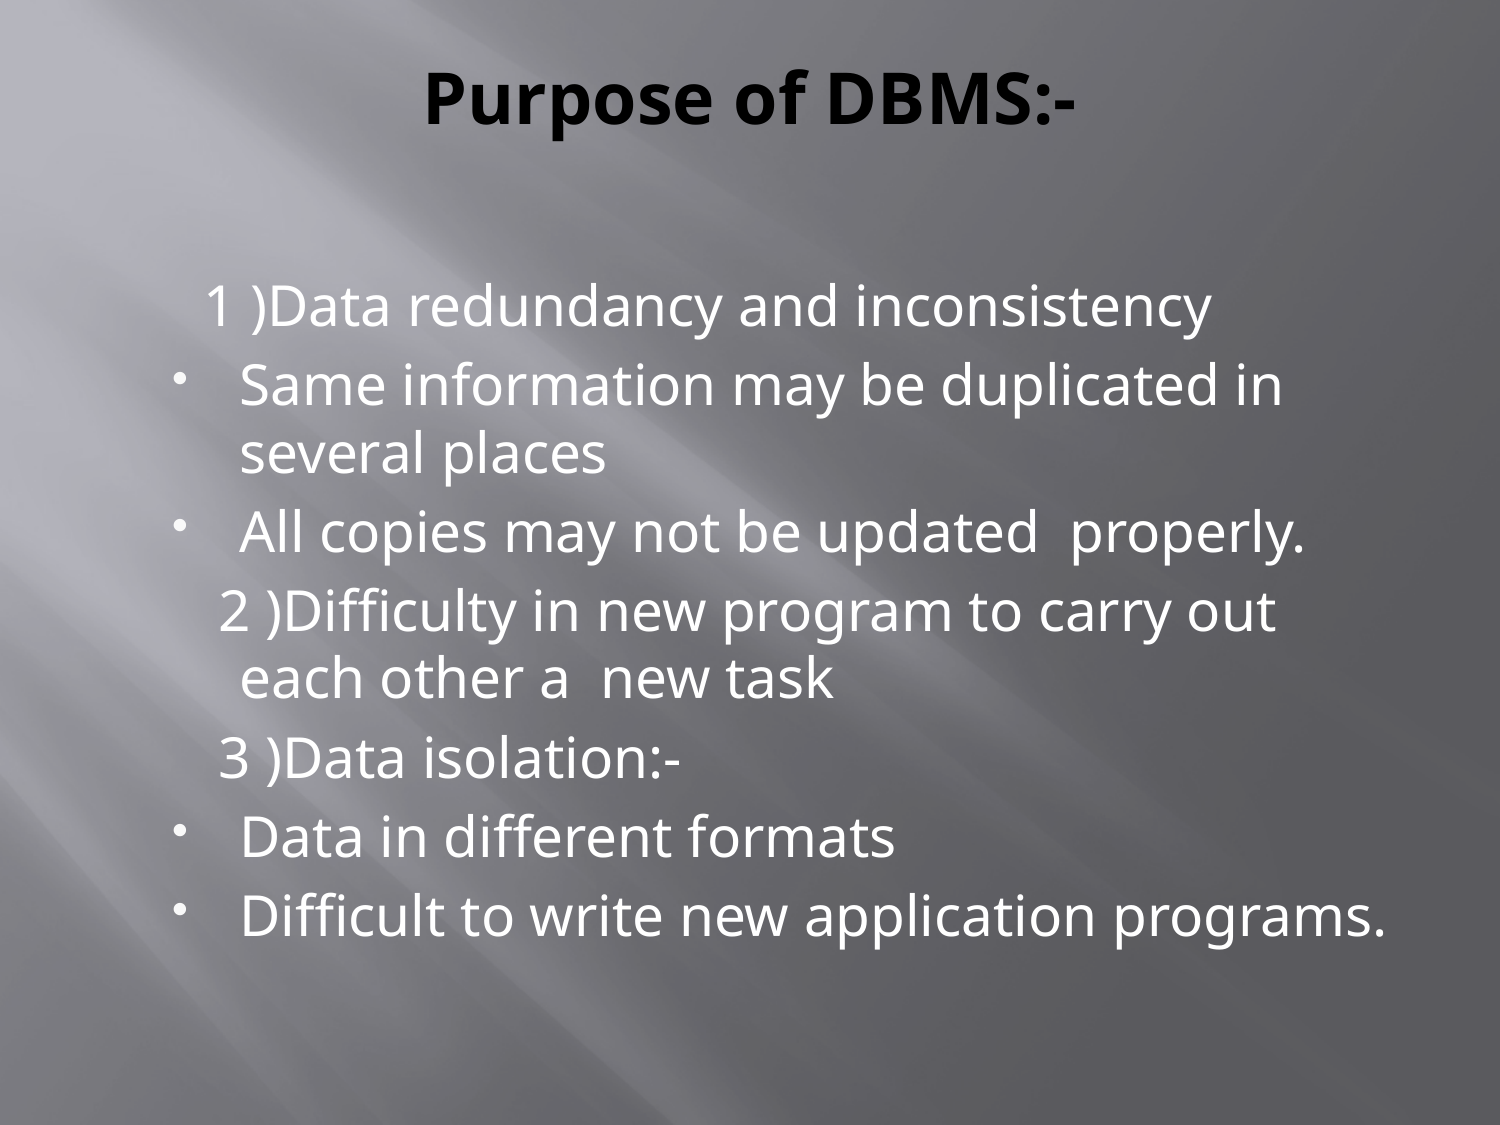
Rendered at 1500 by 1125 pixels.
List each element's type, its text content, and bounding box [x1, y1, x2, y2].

list 1 )Data redundancy and inconsistency Same information may be duplicated in several places All copies may not be updated properly. 2 )Difficulty in new program to carry out each other a new task 3 )Data isolation:- Data in different formats Difficult to write new application programs. [137, 262, 1413, 1013]
title Purpose of DBMS:- [75, 45, 1425, 233]
